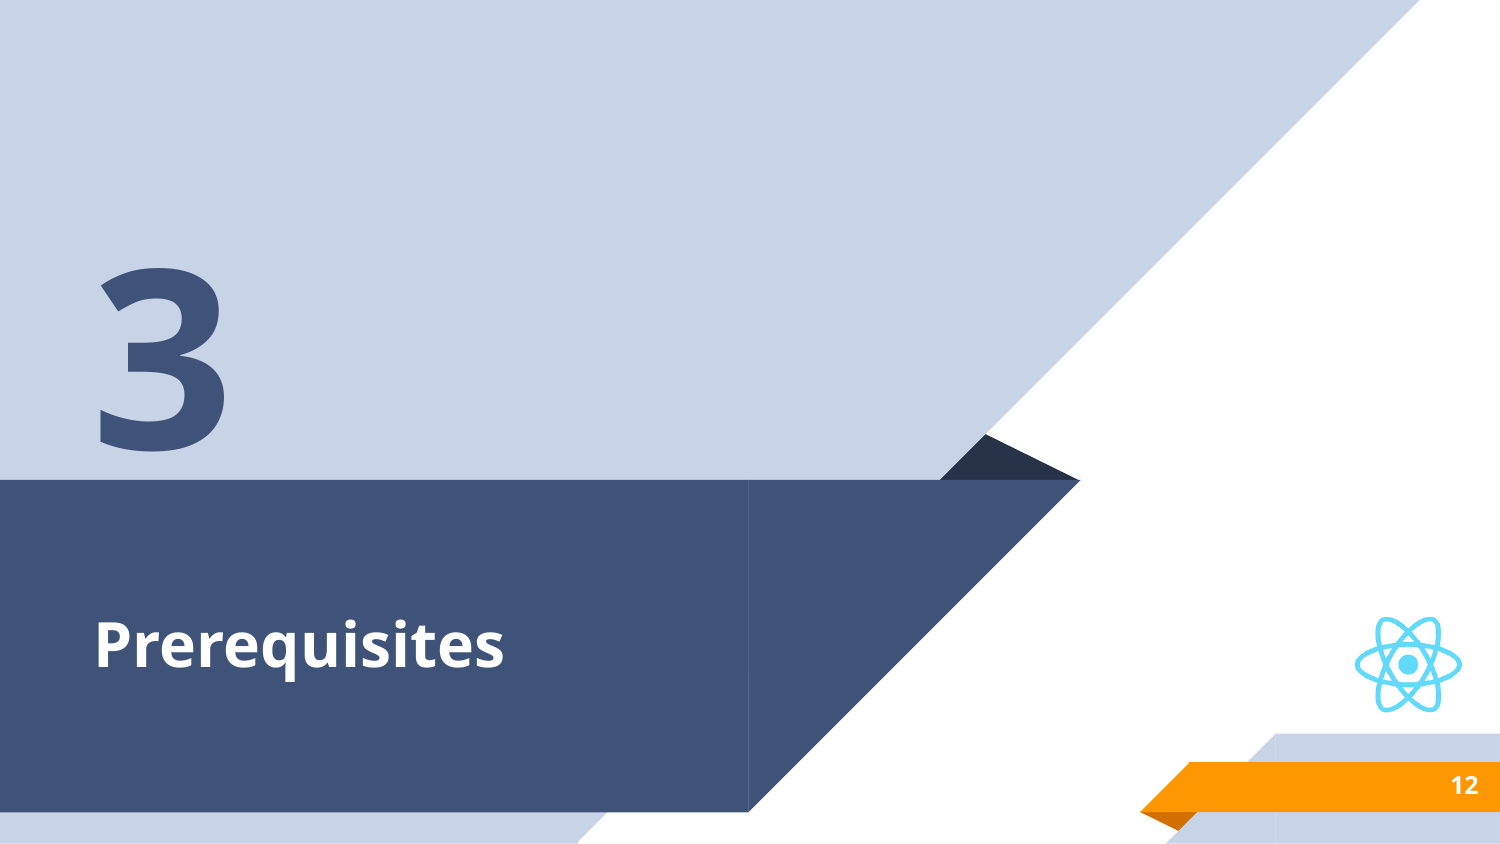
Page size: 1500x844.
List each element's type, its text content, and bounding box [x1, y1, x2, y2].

text_box 3 [76, 0, 434, 515]
title Prerequisites [78, 504, 750, 696]
slide_number 12 [1249, 760, 1494, 813]
picture [1316, 599, 1500, 730]
